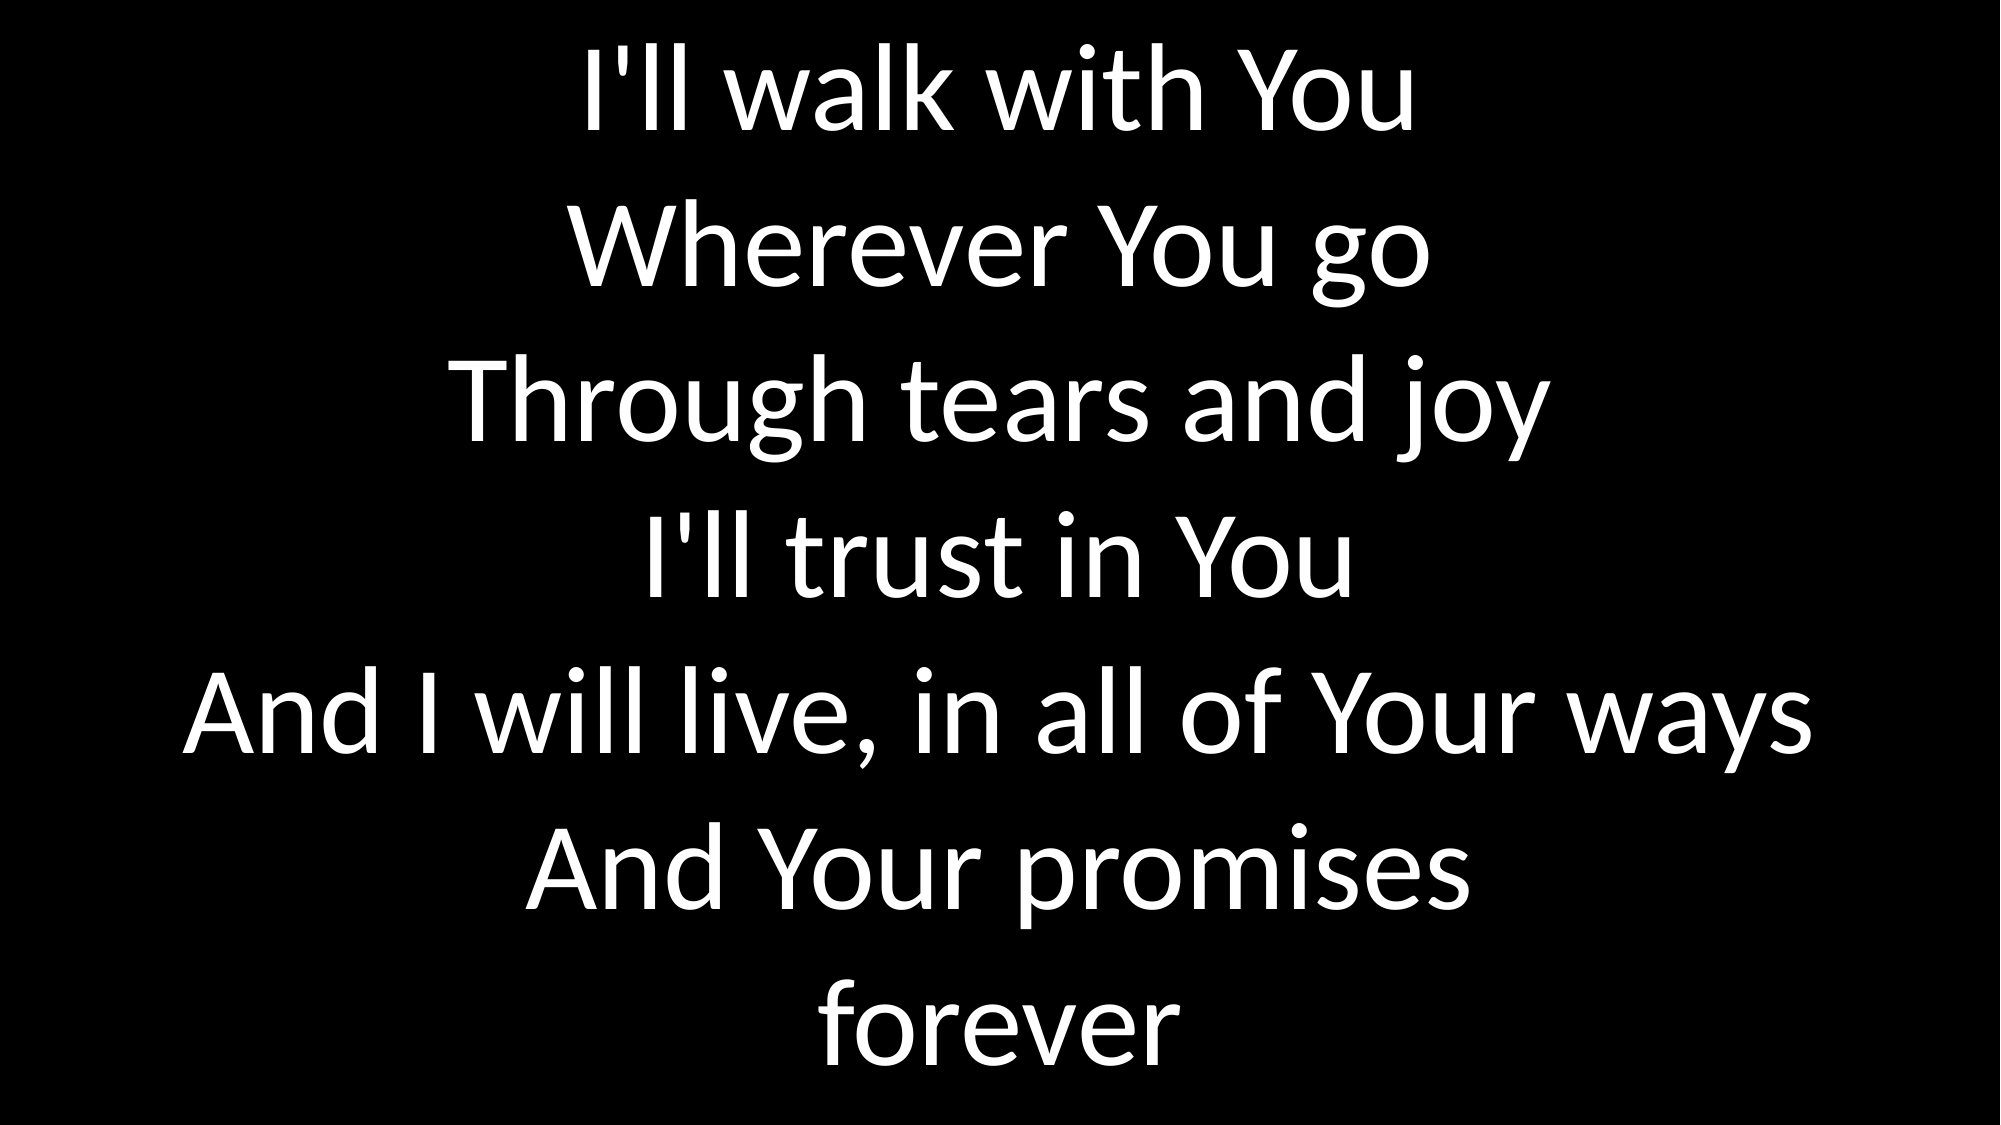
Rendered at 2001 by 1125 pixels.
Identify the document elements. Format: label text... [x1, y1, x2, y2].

subtitle I'll walk with You Wherever You go Through tears and joy I'll trust in You And I will live, in all of Your ways And Your promises forever [51, 14, 1949, 1100]
